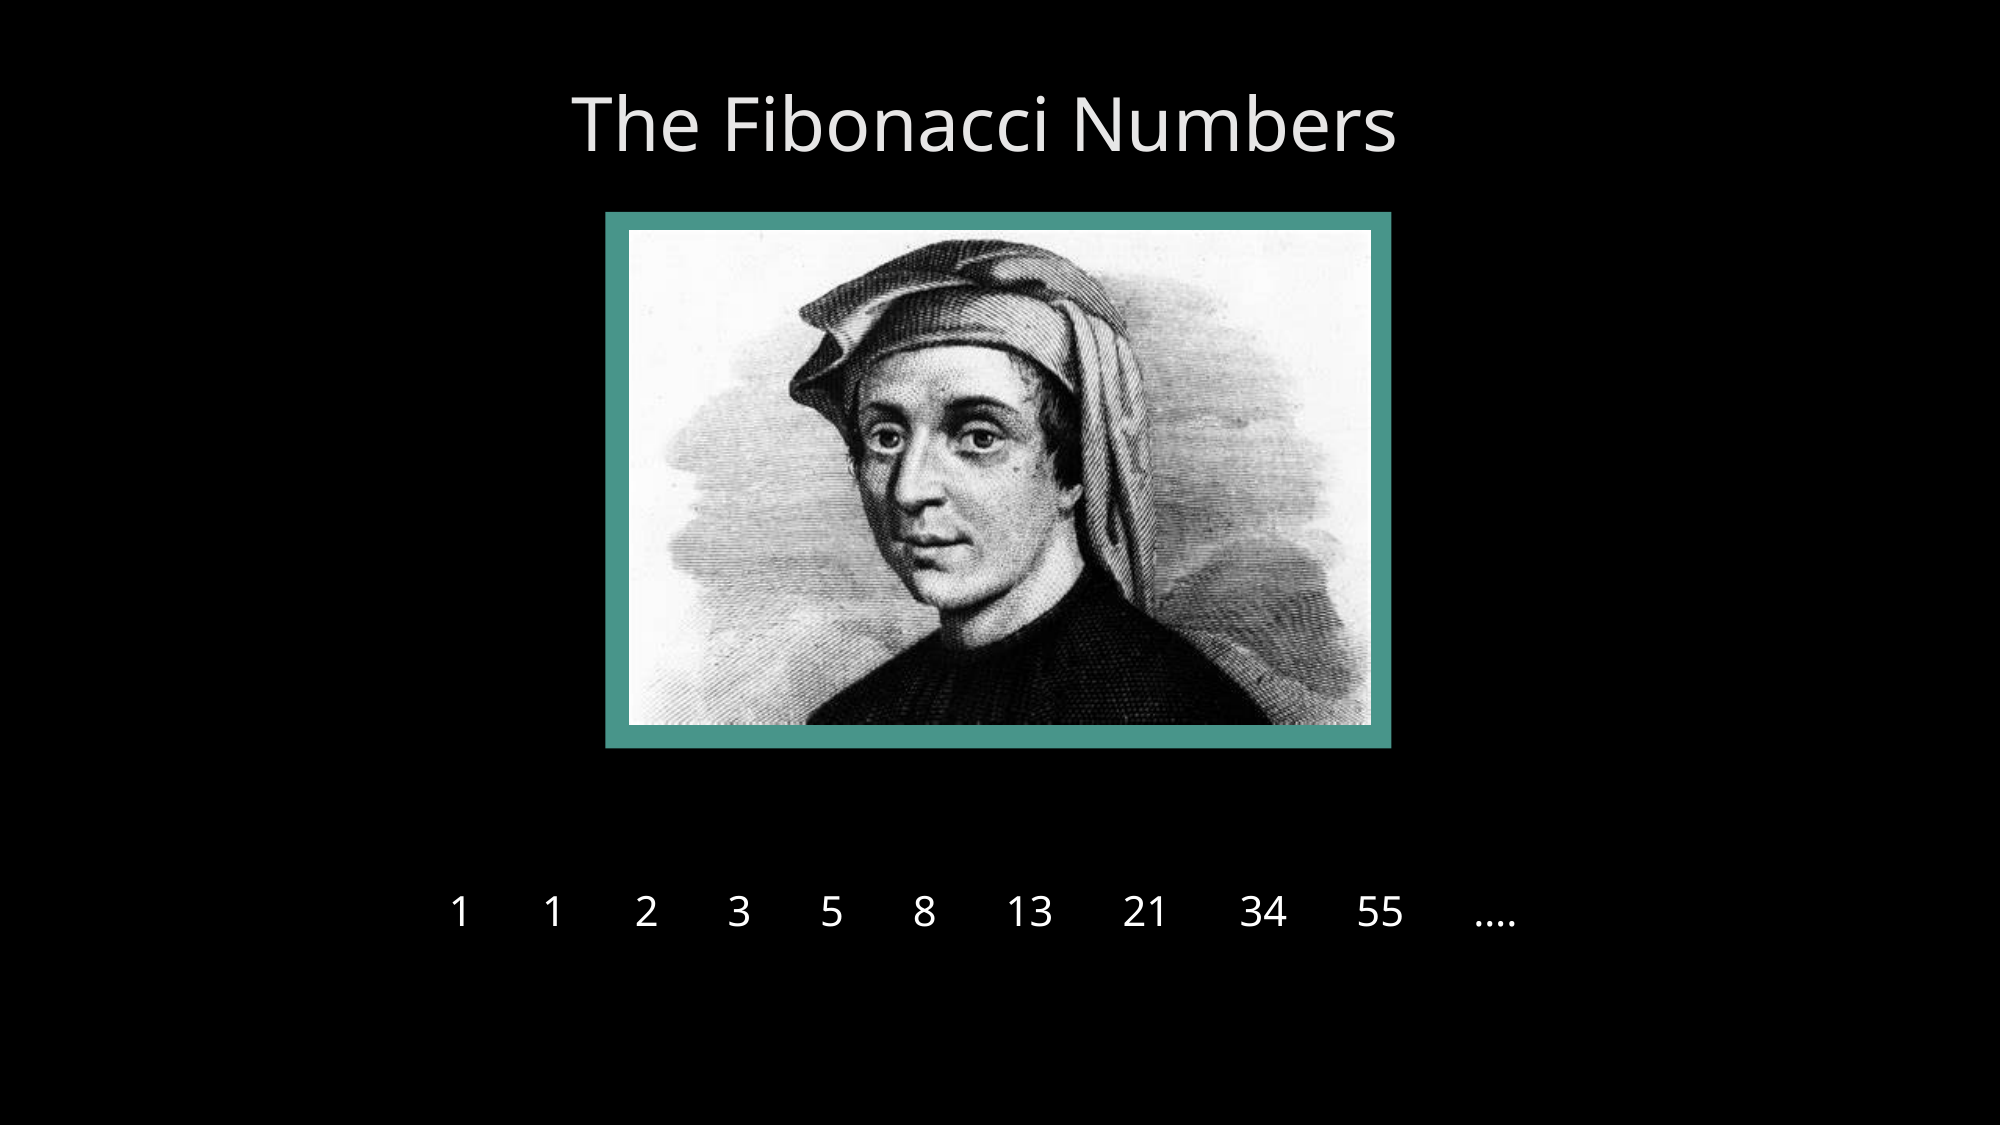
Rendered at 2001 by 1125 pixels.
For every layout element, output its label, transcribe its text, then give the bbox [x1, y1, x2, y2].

text_box …. [1458, 877, 1542, 942]
text_box 13 [990, 877, 1078, 942]
text_box 3 [712, 877, 776, 942]
text_box 34 [1224, 877, 1312, 942]
text_box 2 [620, 877, 683, 942]
text_box 21 [1107, 877, 1195, 942]
picture [629, 230, 1371, 725]
text_box The Fibonacci Numbers [556, 69, 1444, 175]
text_box 8 [898, 877, 961, 942]
text_box 5 [805, 877, 868, 942]
text_box 55 [1341, 877, 1429, 942]
text_box [604, 211, 1392, 749]
text_box 1 [527, 877, 590, 942]
text_box 1 [433, 877, 497, 942]
